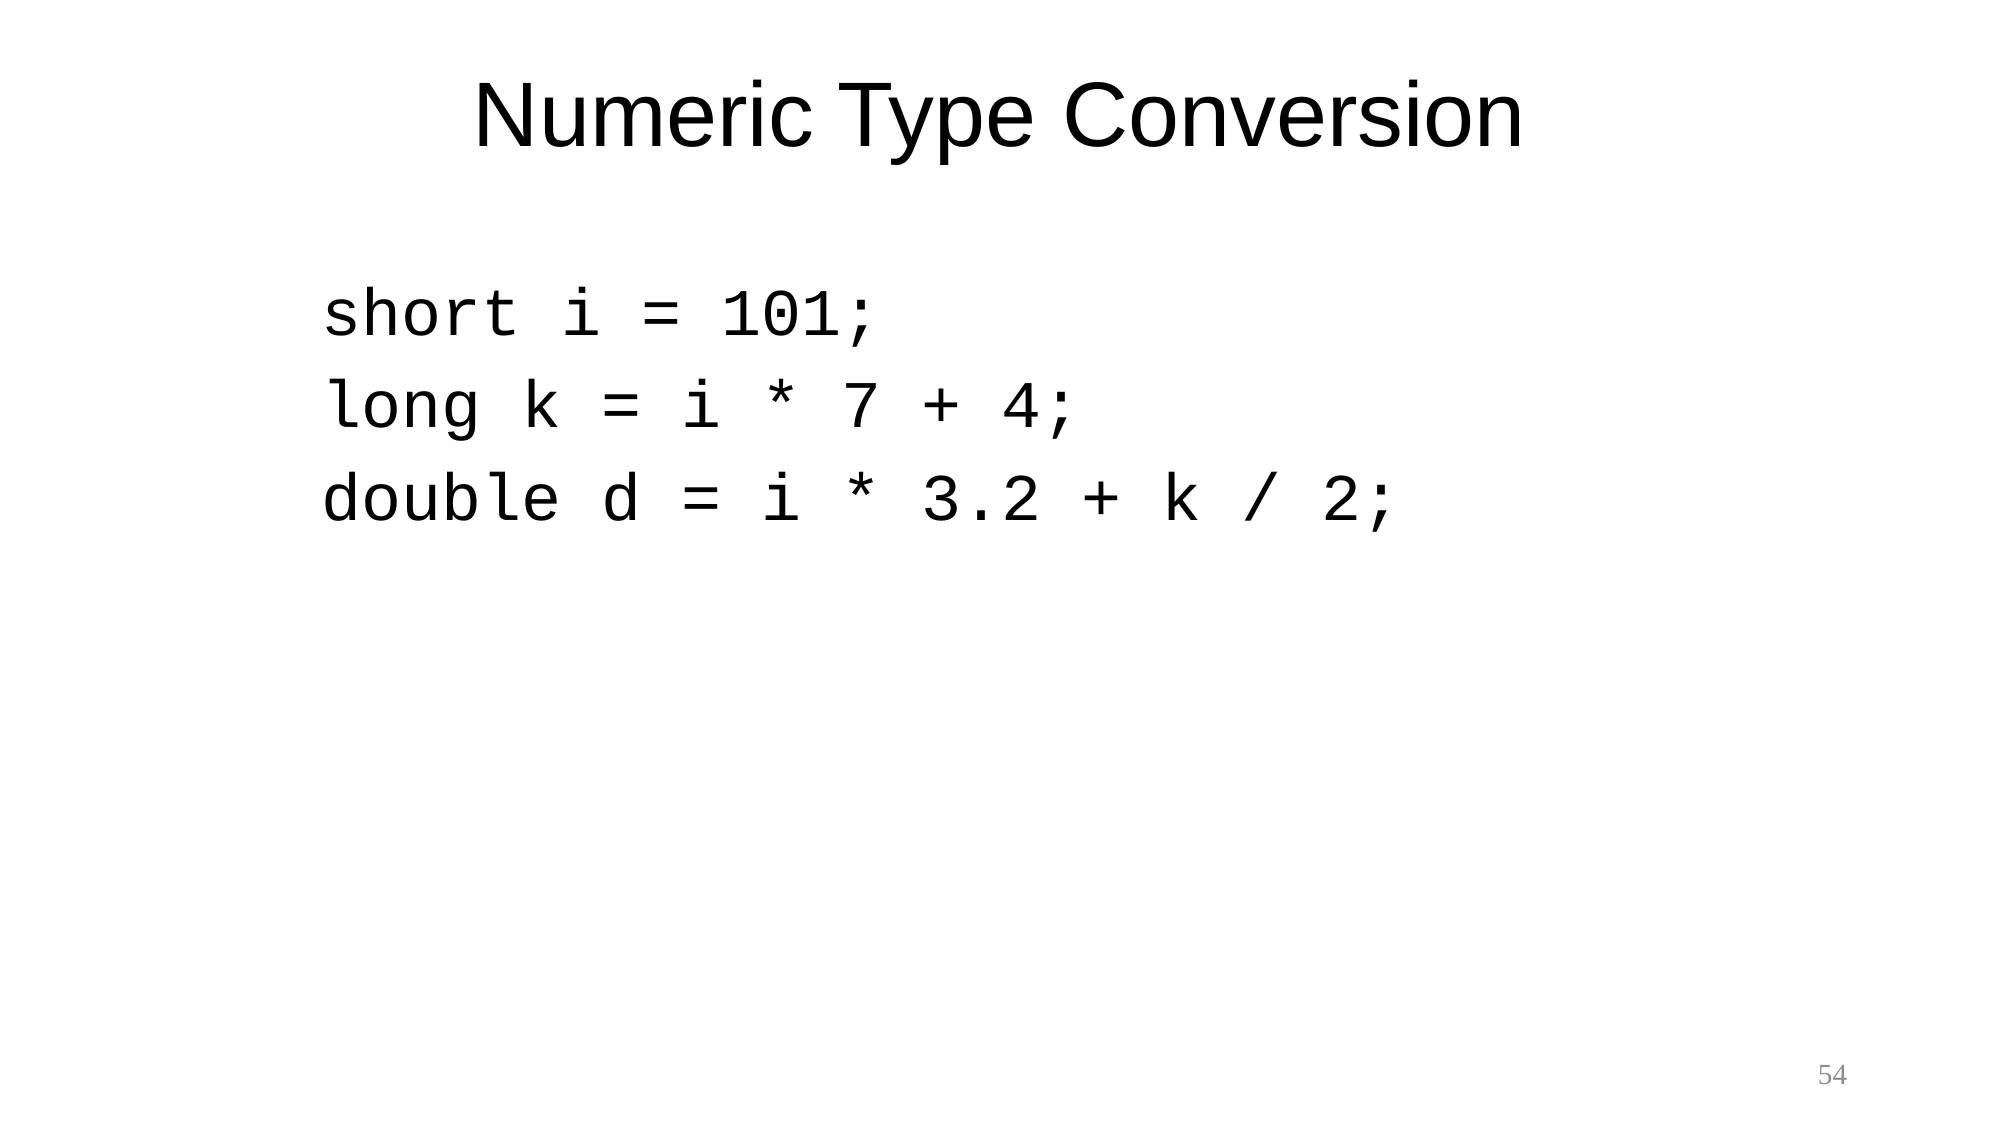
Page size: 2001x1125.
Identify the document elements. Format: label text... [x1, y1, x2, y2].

list short i = 101; long k = i * 7 + 4; double d = i * 3.2 + k / 2; [306, 269, 1694, 1008]
slide_number 54 [1412, 1042, 1863, 1103]
title Numeric Type Conversion [362, 0, 1638, 235]
